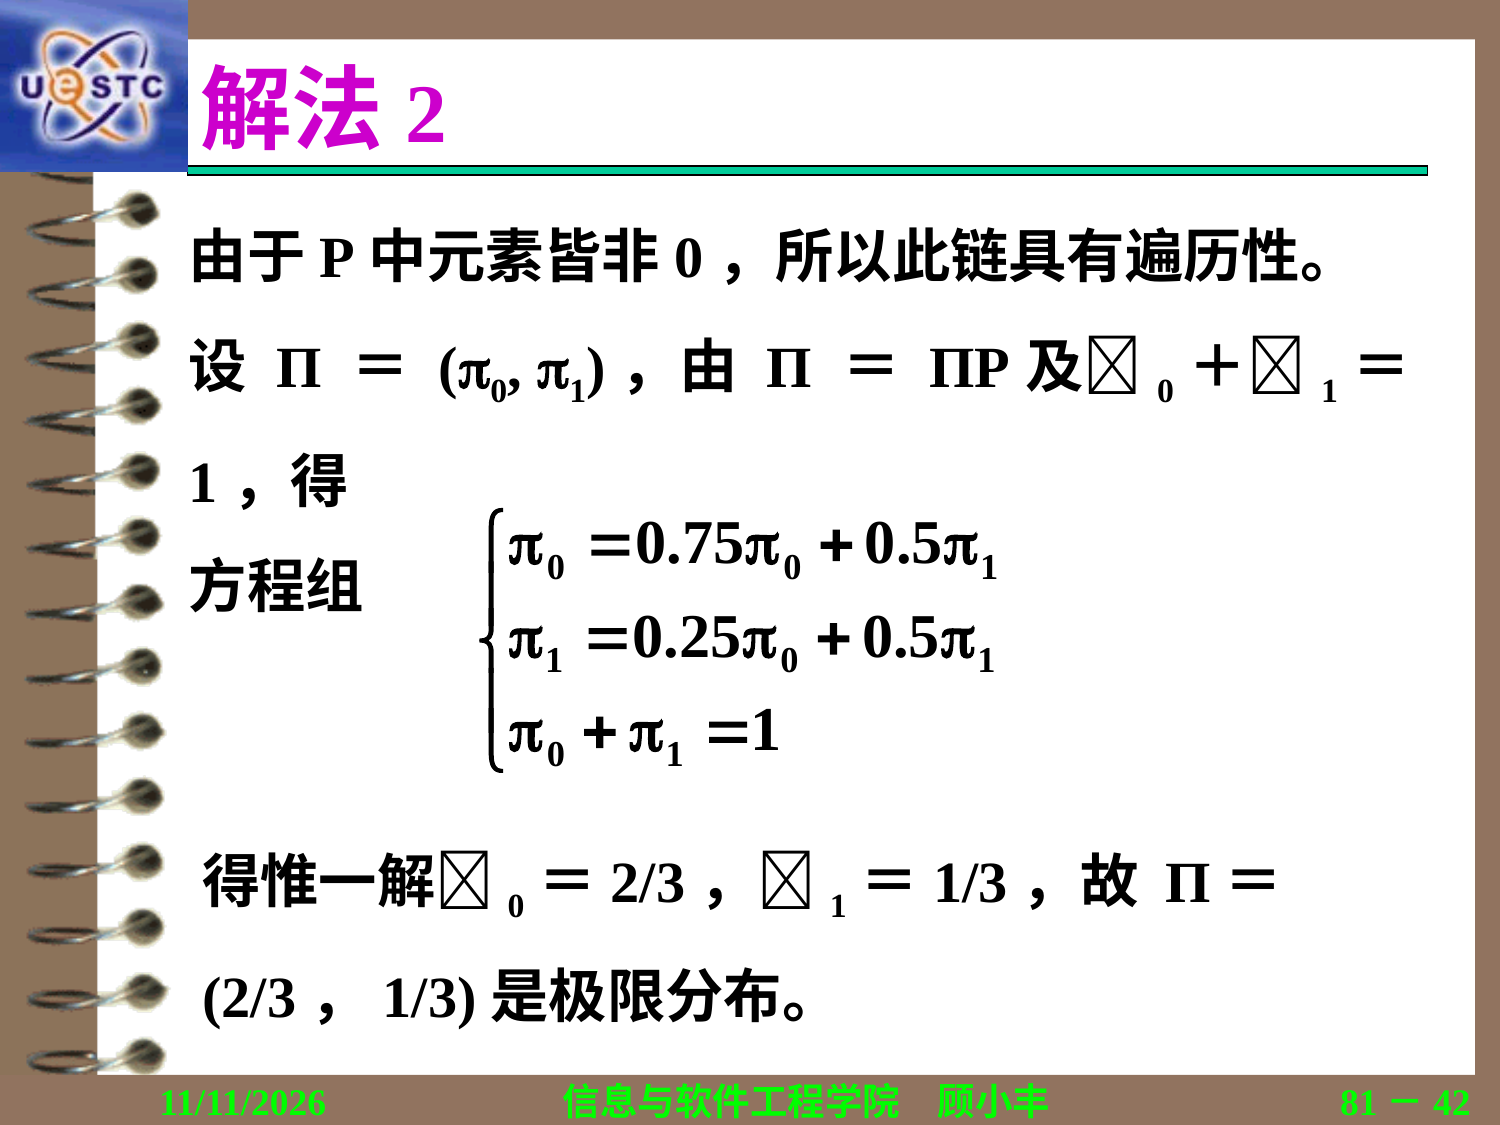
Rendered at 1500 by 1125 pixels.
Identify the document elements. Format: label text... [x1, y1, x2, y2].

text_box 得惟一解0＝2/3，1＝1/3，故 Π＝(2/3，1/3)是极限分布。 [187, 797, 1463, 1037]
title 解法2 [200, 51, 1425, 162]
list 由于P中元素皆非0，所以此链具有遍历性。 设 Π ＝ (0, 1)，由 Π ＝ ΠP及0＋1＝1，得 方程组 [189, 184, 1425, 503]
footer 信息与软件工程学院 顾小丰 [462, 1077, 1151, 1123]
picture [0, 0, 194, 1075]
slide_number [159, 1077, 435, 1123]
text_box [466, 495, 1013, 788]
slide_number 81－42 [1220, 1077, 1471, 1123]
